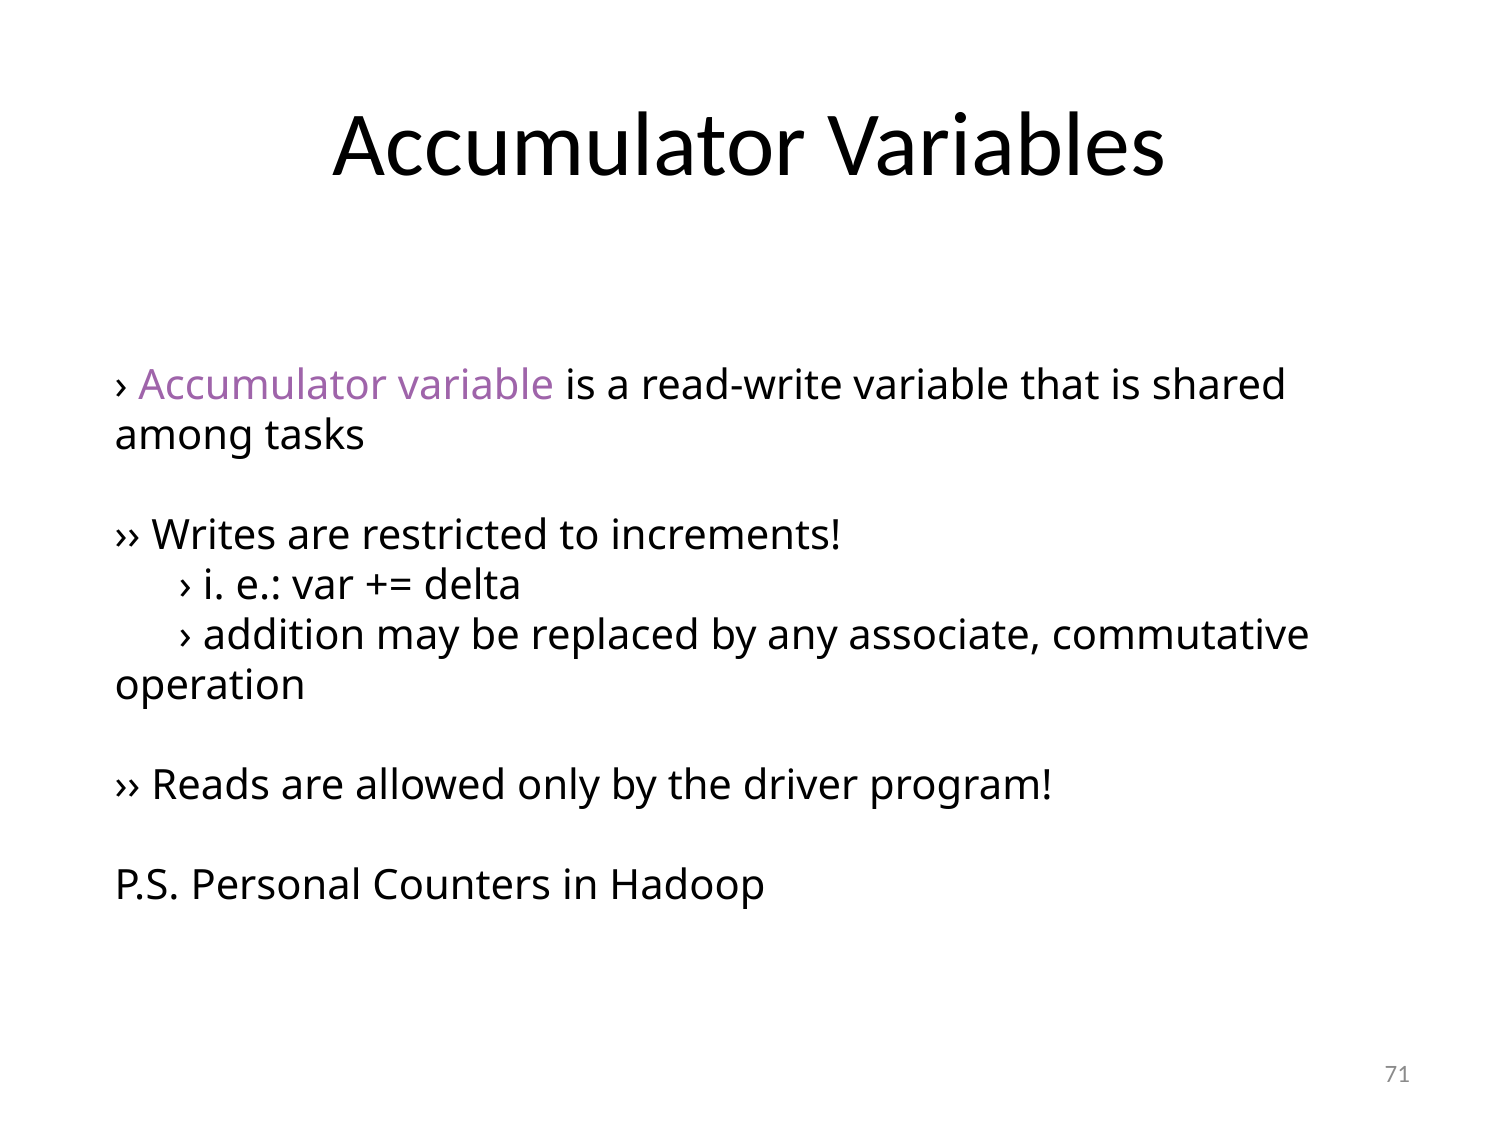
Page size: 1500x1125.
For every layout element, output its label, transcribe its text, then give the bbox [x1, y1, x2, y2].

text_box › Accumulator variable is a read-write variable that is shared among tasks d ›› Writes are restricted to increments! › i. e.: var += delta › addition may be replaced by any associate, commutative operation ›› Reads are allowed only by the driver program! P.S. Personal Counters in Hadoop [99, 350, 1388, 916]
title Accumulator Variables [75, 45, 1425, 233]
slide_number 71 [1074, 1042, 1425, 1103]
